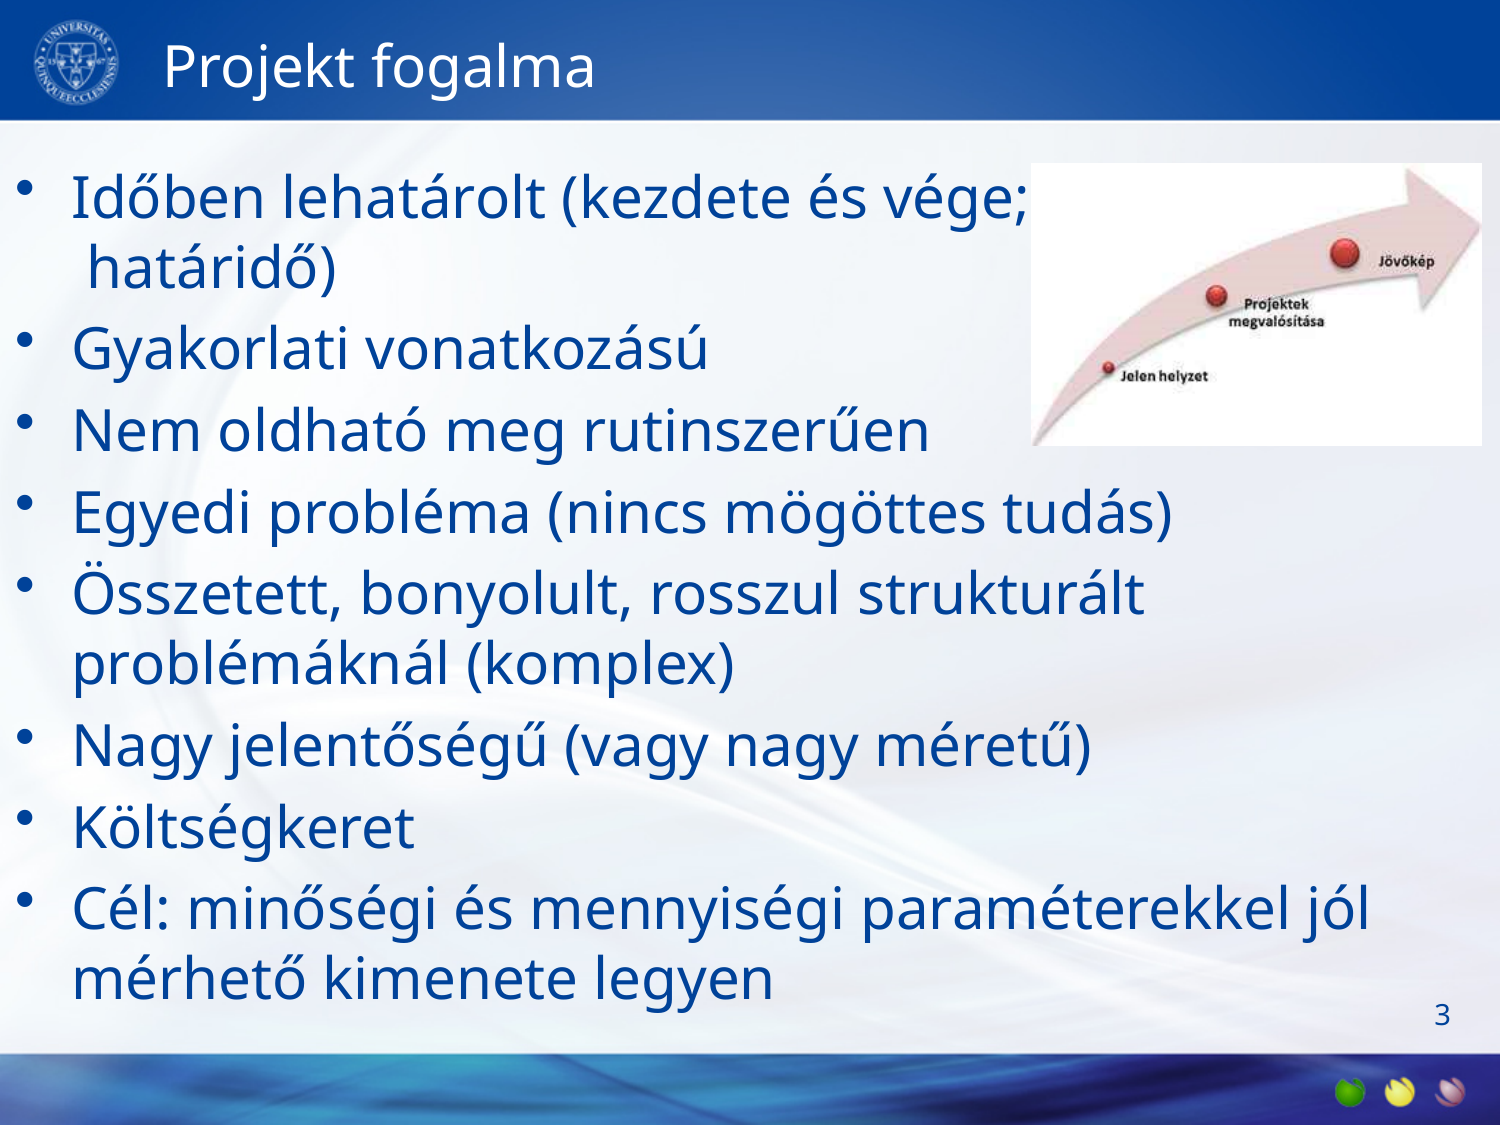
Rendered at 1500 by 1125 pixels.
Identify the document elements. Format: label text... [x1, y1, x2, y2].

picture [0, 0, 1500, 1125]
slide_number 3 [1115, 988, 1467, 1036]
list Időben lehatárolt (kezdete és vége; határidő) Gyakorlati vonatkozású Nem oldható meg rutinszerűen Egyedi probléma (nincs mögöttes tudás) Összetett, bonyolult, rosszul strukturált problémáknál (komplex) Nagy jelentőségű (vagy nagy méretű) Költségkeret Cél: minőségi és mennyiségi paraméterekkel jól mérhető kimenete legyen [0, 152, 1418, 1004]
title Projekt fogalma [147, 18, 1460, 110]
